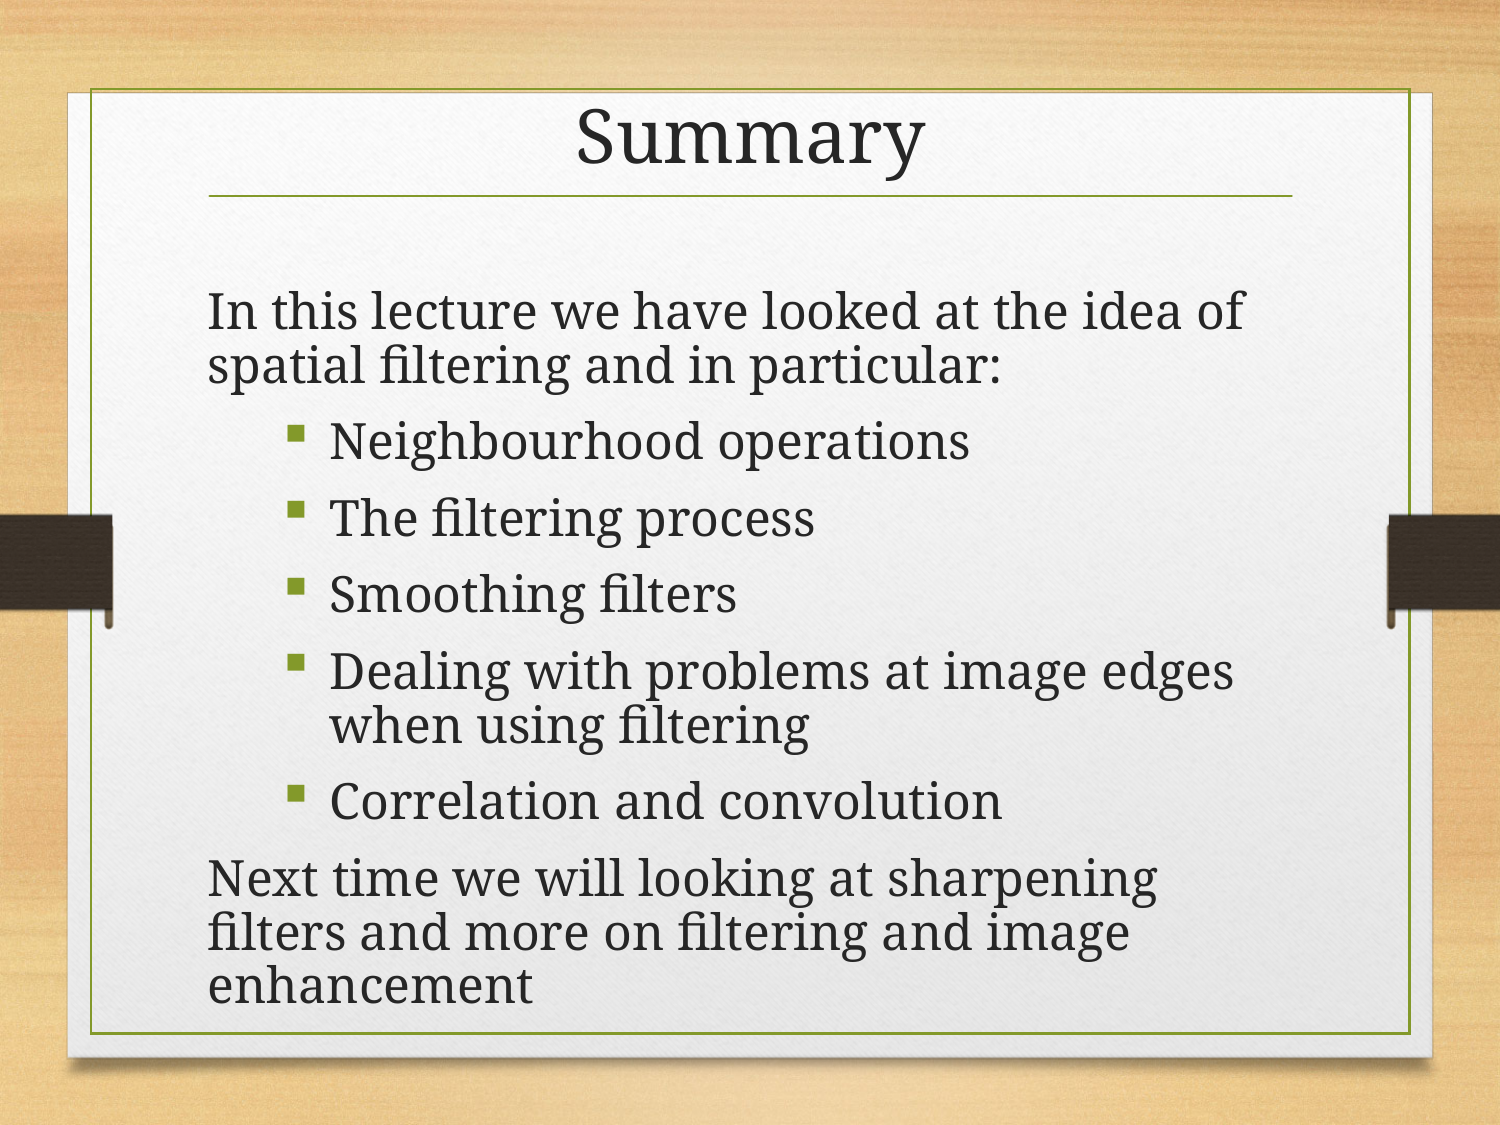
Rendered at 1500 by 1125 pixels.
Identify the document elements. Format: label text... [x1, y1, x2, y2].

picture [0, 0, 1500, 1125]
title Summary [192, 77, 1309, 191]
list In this lecture we have looked at the idea of spatial filtering and in particular: Neighbourhood operations The filtering process Smoothing filters Dealing with problems at image edges when using filtering Correlation and convolution Next time we will looking at sharpening filters and more on filtering and image enhancement [192, 278, 1309, 1024]
